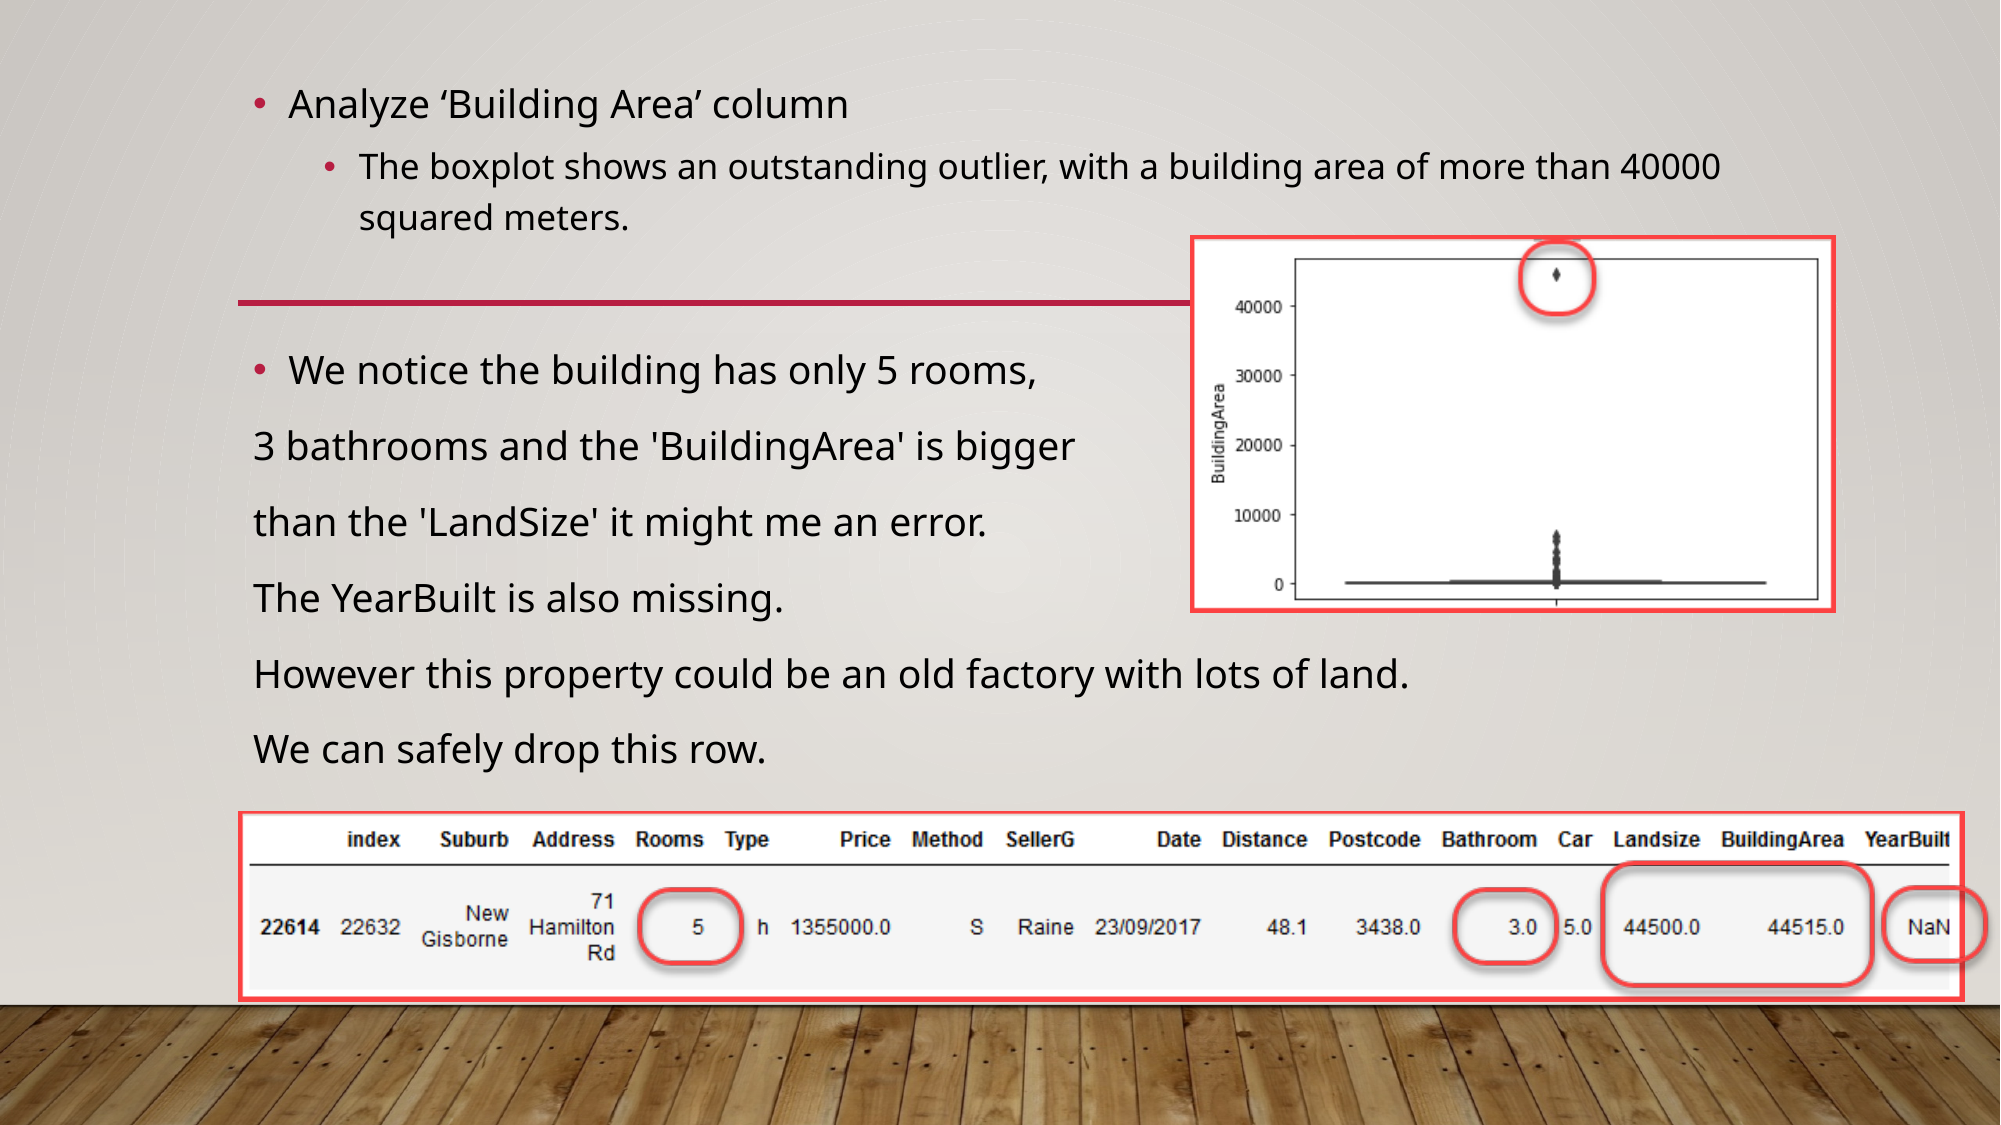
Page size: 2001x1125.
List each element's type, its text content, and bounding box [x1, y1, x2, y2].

picture [1190, 235, 1837, 613]
picture [0, 784, 2000, 1125]
list Analyze ‘Building Area’ column The boxplot shows an outstanding outlier, with a building area of more than 40000 squared meters. We notice the building has only 5 rooms, 3 bathrooms and the 'BuildingArea' is bigger than the 'LandSize' it might me an error. The YearBuilt is also missing. However this property could be an old factory with lots of land. We can safely drop this row. [238, 62, 1814, 785]
